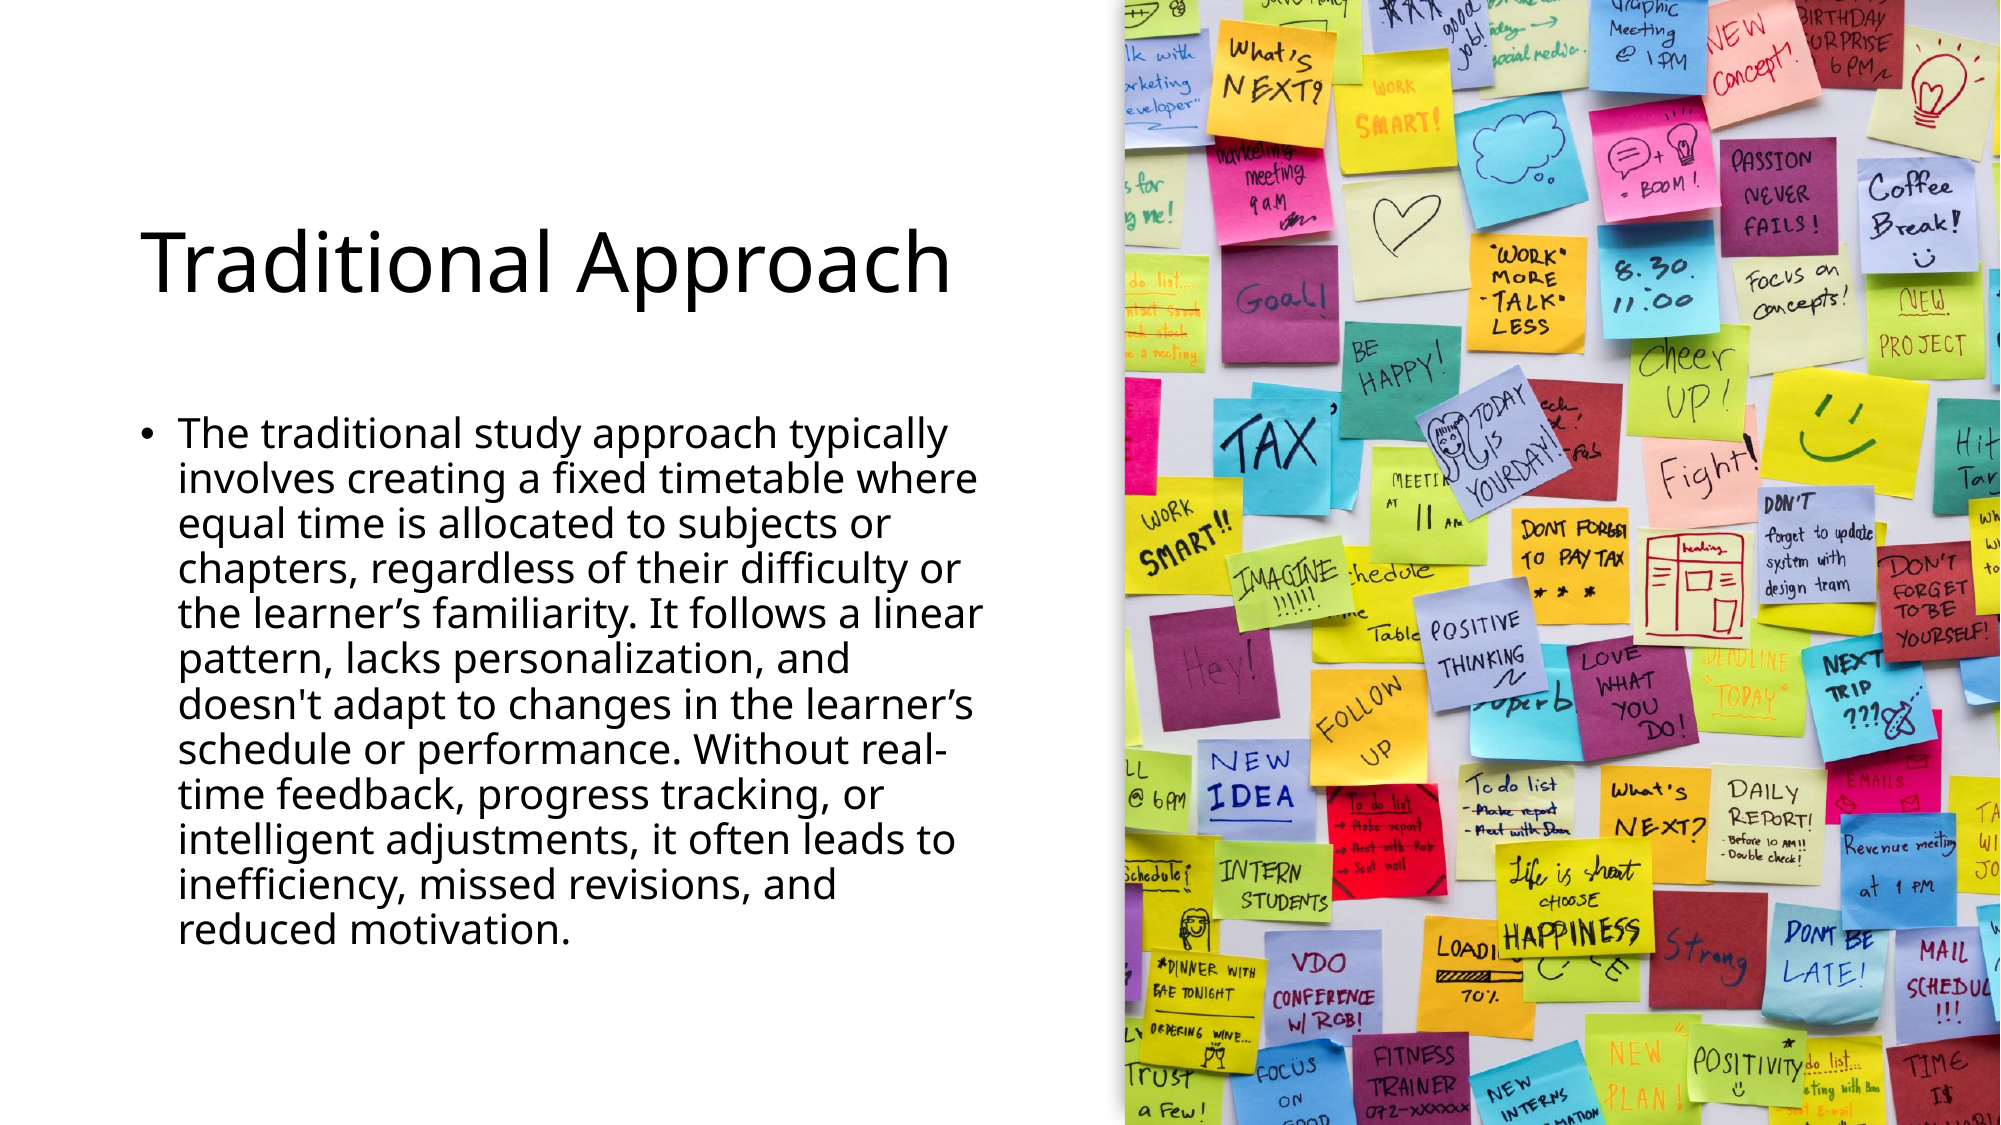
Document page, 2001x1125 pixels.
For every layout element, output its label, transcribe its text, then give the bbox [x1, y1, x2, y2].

text_box [0, 0, 1124, 1125]
picture [1124, 0, 2000, 1125]
list The traditional study approach typically involves creating a fixed timetable where equal time is allocated to subjects or chapters, regardless of their difficulty or the learner’s familiarity. It follows a linear pattern, lacks personalization, and doesn't adapt to changes in the learner’s schedule or performance. Without real-time feedback, progress tracking, or intelligent adjustments, it often leads to inefficiency, missed revisions, and reduced motivation. [124, 405, 1000, 1024]
title Traditional Approach [124, 125, 1000, 405]
